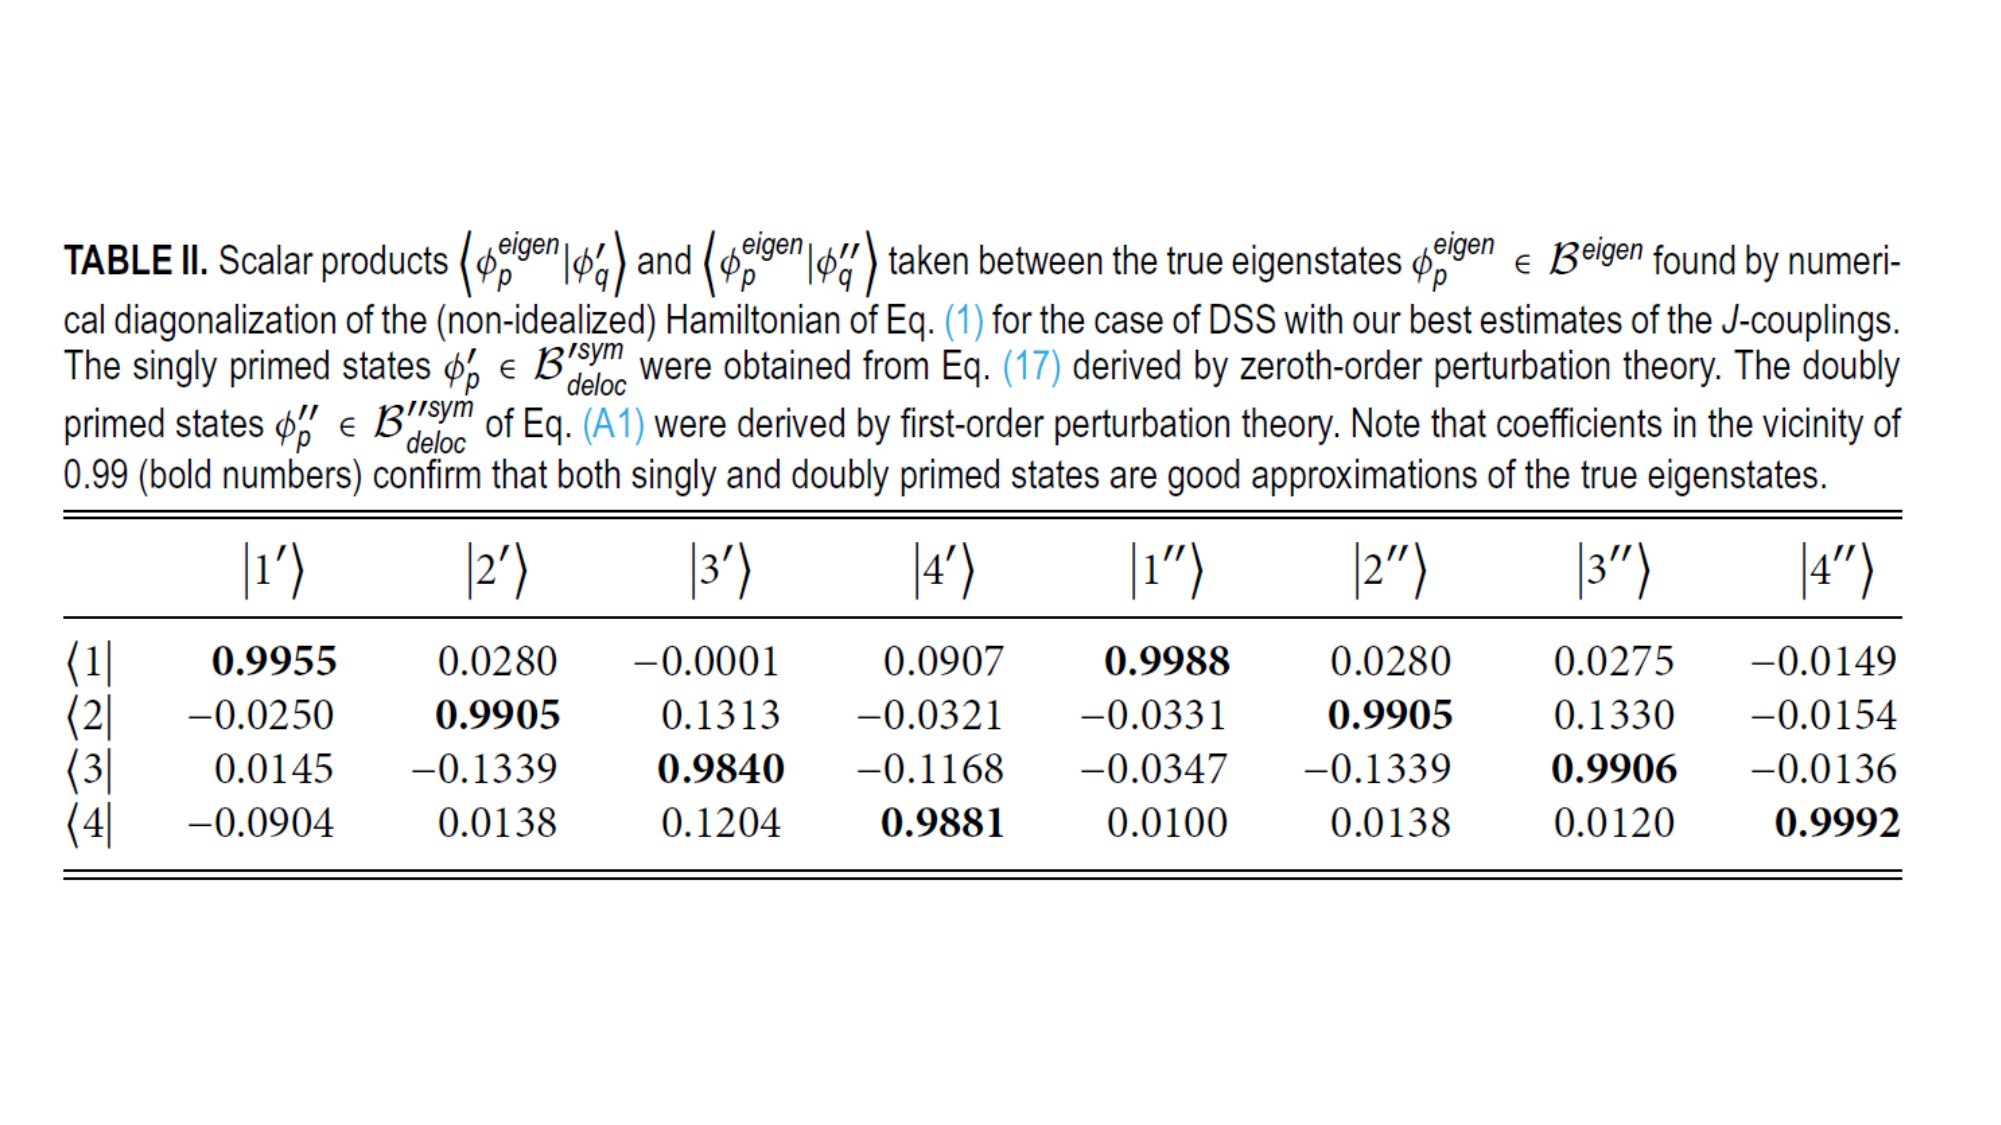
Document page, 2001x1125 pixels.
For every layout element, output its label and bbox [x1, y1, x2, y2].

picture [46, 225, 1921, 900]
